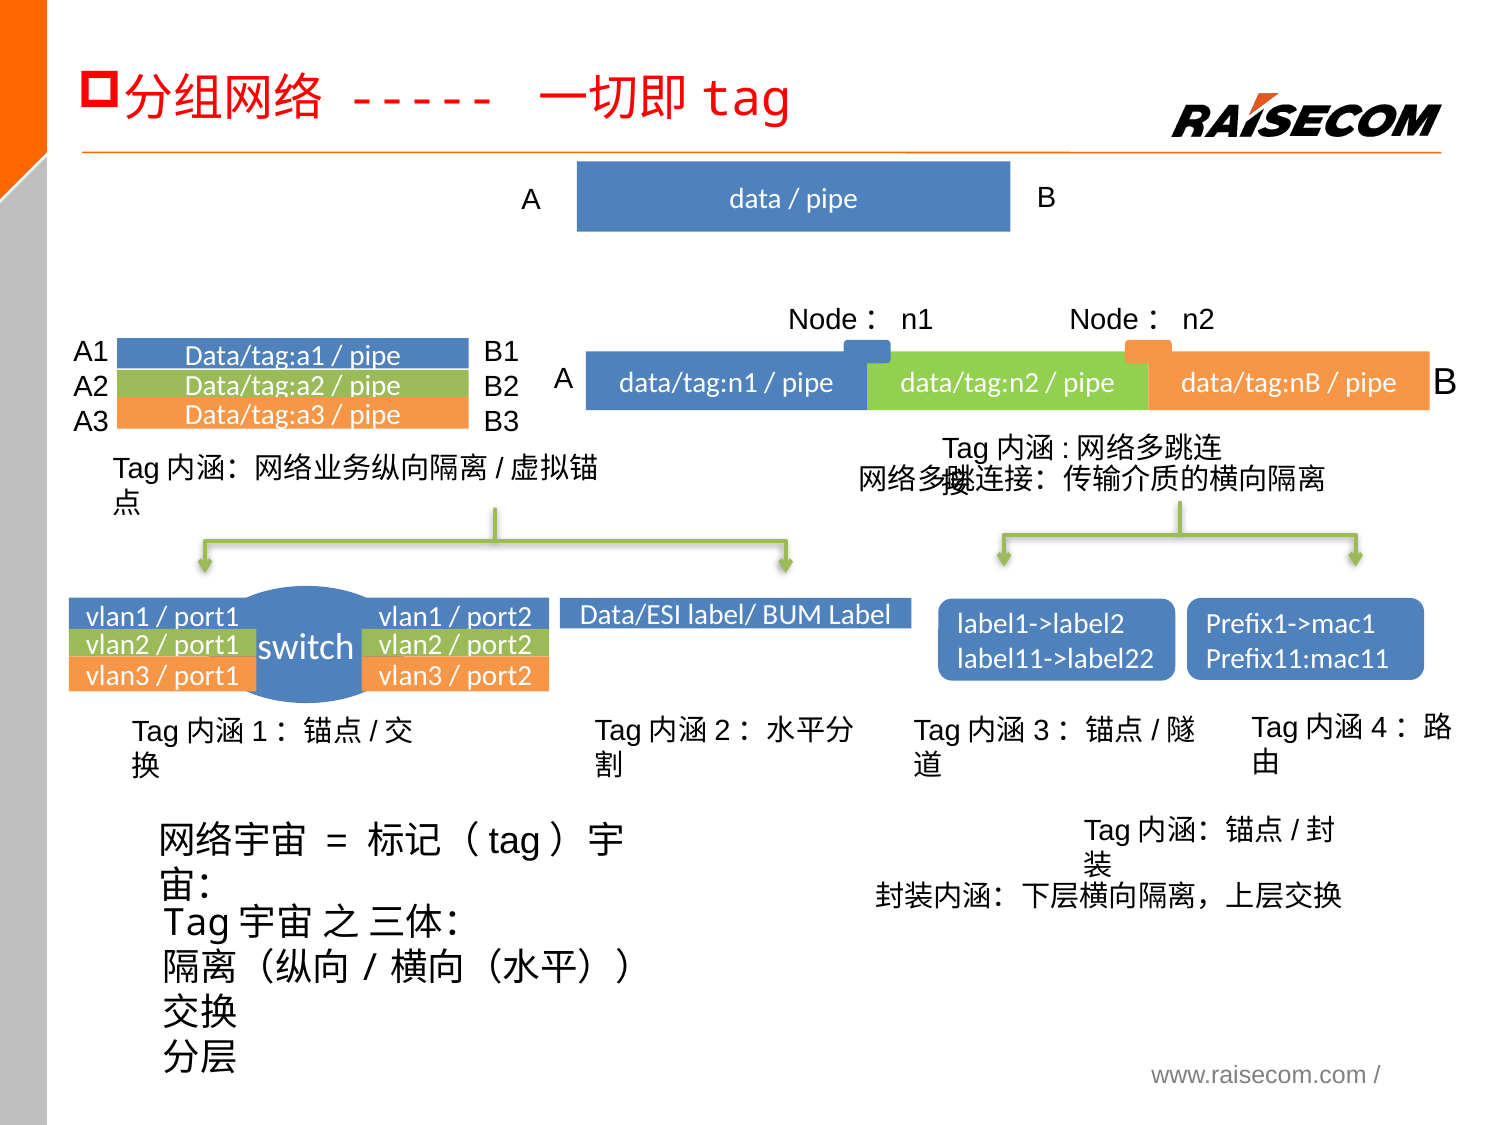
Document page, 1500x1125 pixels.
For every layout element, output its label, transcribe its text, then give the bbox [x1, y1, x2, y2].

text_box switch [244, 583, 368, 704]
text_box Tag宇宙 之 三体： 隔离（纵向/横向（水平）） 交换 分层 [147, 890, 727, 1086]
text_box vlan3 / port1 [67, 654, 258, 693]
text_box Data/tag:a1 / pipe [115, 336, 468, 368]
text_box 网络宇宙 = 标记（tag）宇宙： [143, 809, 680, 914]
text_box 网络多跳连接：传输介质的横向隔离 [843, 452, 1360, 503]
text_box Tag内涵:网络多跳连接 [927, 503, 1174, 507]
text_box Prefix1->mac1 Prefix11:mac11 [1184, 595, 1427, 683]
text_box 分组网络 ----- 一切即tag [62, 58, 806, 134]
text_box vlan3 / port2 [360, 654, 551, 693]
text_box 封装内涵：下层横向隔离，上层交换 [860, 869, 1365, 920]
text_box Tag内涵3：锚点/隧道 [898, 704, 1211, 789]
text_box vlan1 / port2 [360, 596, 551, 627]
text_box [1122, 337, 1174, 366]
text_box Tag内涵：锚点/封装 [1068, 803, 1362, 869]
text_box vlan2 / port2 [360, 627, 551, 654]
text_box A [506, 173, 575, 223]
text_box Tag内涵：网络业务纵向隔离/虚拟锚点 [97, 442, 626, 527]
text_box B [1022, 171, 1081, 221]
picture [1171, 93, 1442, 137]
text_box B1 [468, 324, 539, 359]
text_box Tag内涵4：路由 [1236, 700, 1495, 786]
text_box data/tag:n2 / pipe [865, 349, 1146, 412]
text_box data/tag:nB / pipe [1146, 349, 1432, 412]
text_box Data/tag:a2 / pipe [153, 368, 468, 395]
text_box A2 [58, 359, 153, 394]
text_box A1 [58, 324, 153, 359]
text_box Node：n1 [773, 292, 973, 343]
text_box Tag内涵:网络多跳连接 [927, 421, 1256, 452]
text_box Tag内涵1：锚点/交换 [117, 704, 456, 790]
text_box B3 [468, 394, 539, 442]
text_box vlan2 / port1 [67, 627, 258, 654]
text_box B [1432, 349, 1477, 410]
text_box data/tag:n1 / pipe [584, 349, 865, 412]
text_box vlan1 / port1 [67, 596, 258, 627]
text_box [841, 337, 893, 366]
text_box B2 [468, 359, 539, 394]
text_box Data/ESI label/ BUM Label [558, 596, 913, 630]
text_box Tag内涵2：水平分割 [579, 704, 892, 789]
text_box data / pipe [575, 159, 1012, 234]
text_box [996, 500, 1364, 567]
text_box Tag内涵:网络多跳连接 [1185, 503, 1256, 507]
text_box A3 [58, 394, 153, 445]
text_box Data/tag:a3 / pipe [153, 395, 468, 431]
text_box label1->label2 label11->label22 [936, 596, 1178, 683]
text_box Node：n2 [1054, 292, 1254, 343]
text_box A [539, 351, 584, 402]
text_box [197, 507, 794, 574]
